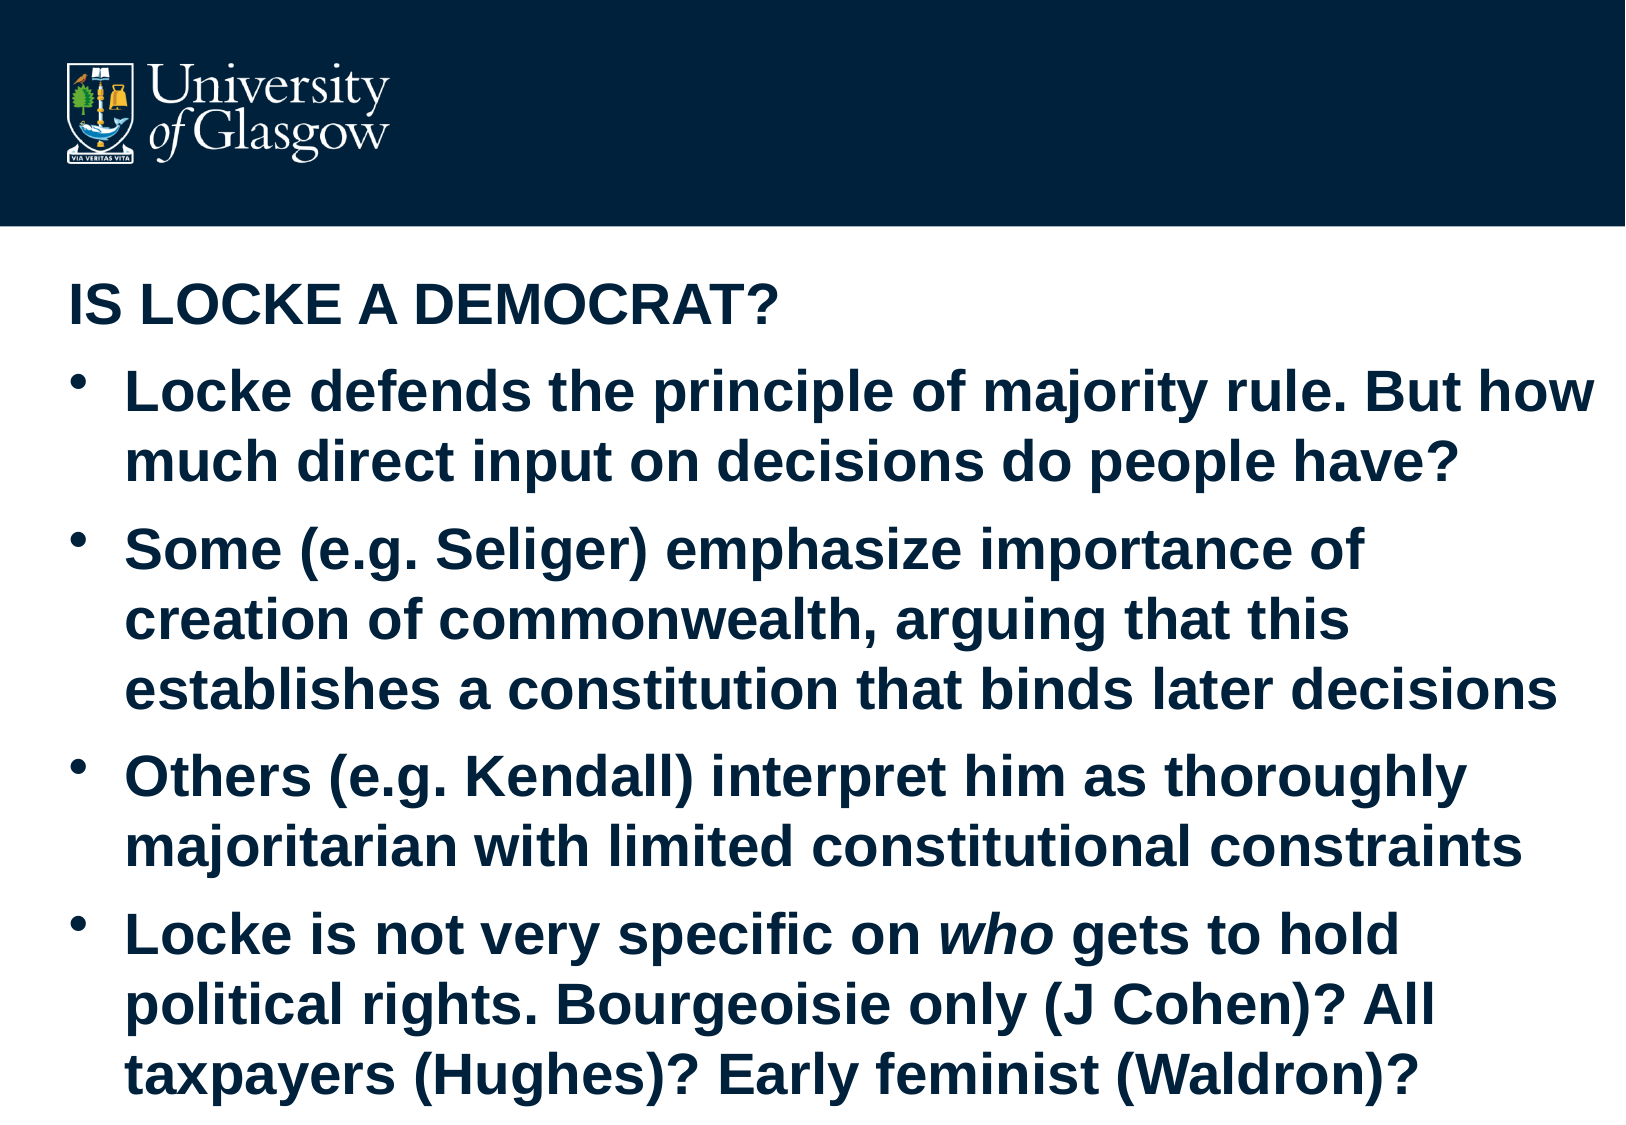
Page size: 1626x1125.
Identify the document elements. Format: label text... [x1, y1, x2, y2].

list IS LOCKE A DEMOCRAT? Locke defends the principle of majority rule. But how much direct input on decisions do people have? Some (e.g. Seliger) emphasize importance of creation of commonwealth, arguing that this establishes a constitution that binds later decisions Others (e.g. Kendall) interpret him as thoroughly majoritarian with limited constitutional constraints Locke is not very specific on who gets to hold political rights. Bourgeoisie only (J Cohen)? All taxpayers (Hughes)? Early feminist (Waldron)? [68, 265, 1603, 1058]
picture [67, 61, 391, 164]
